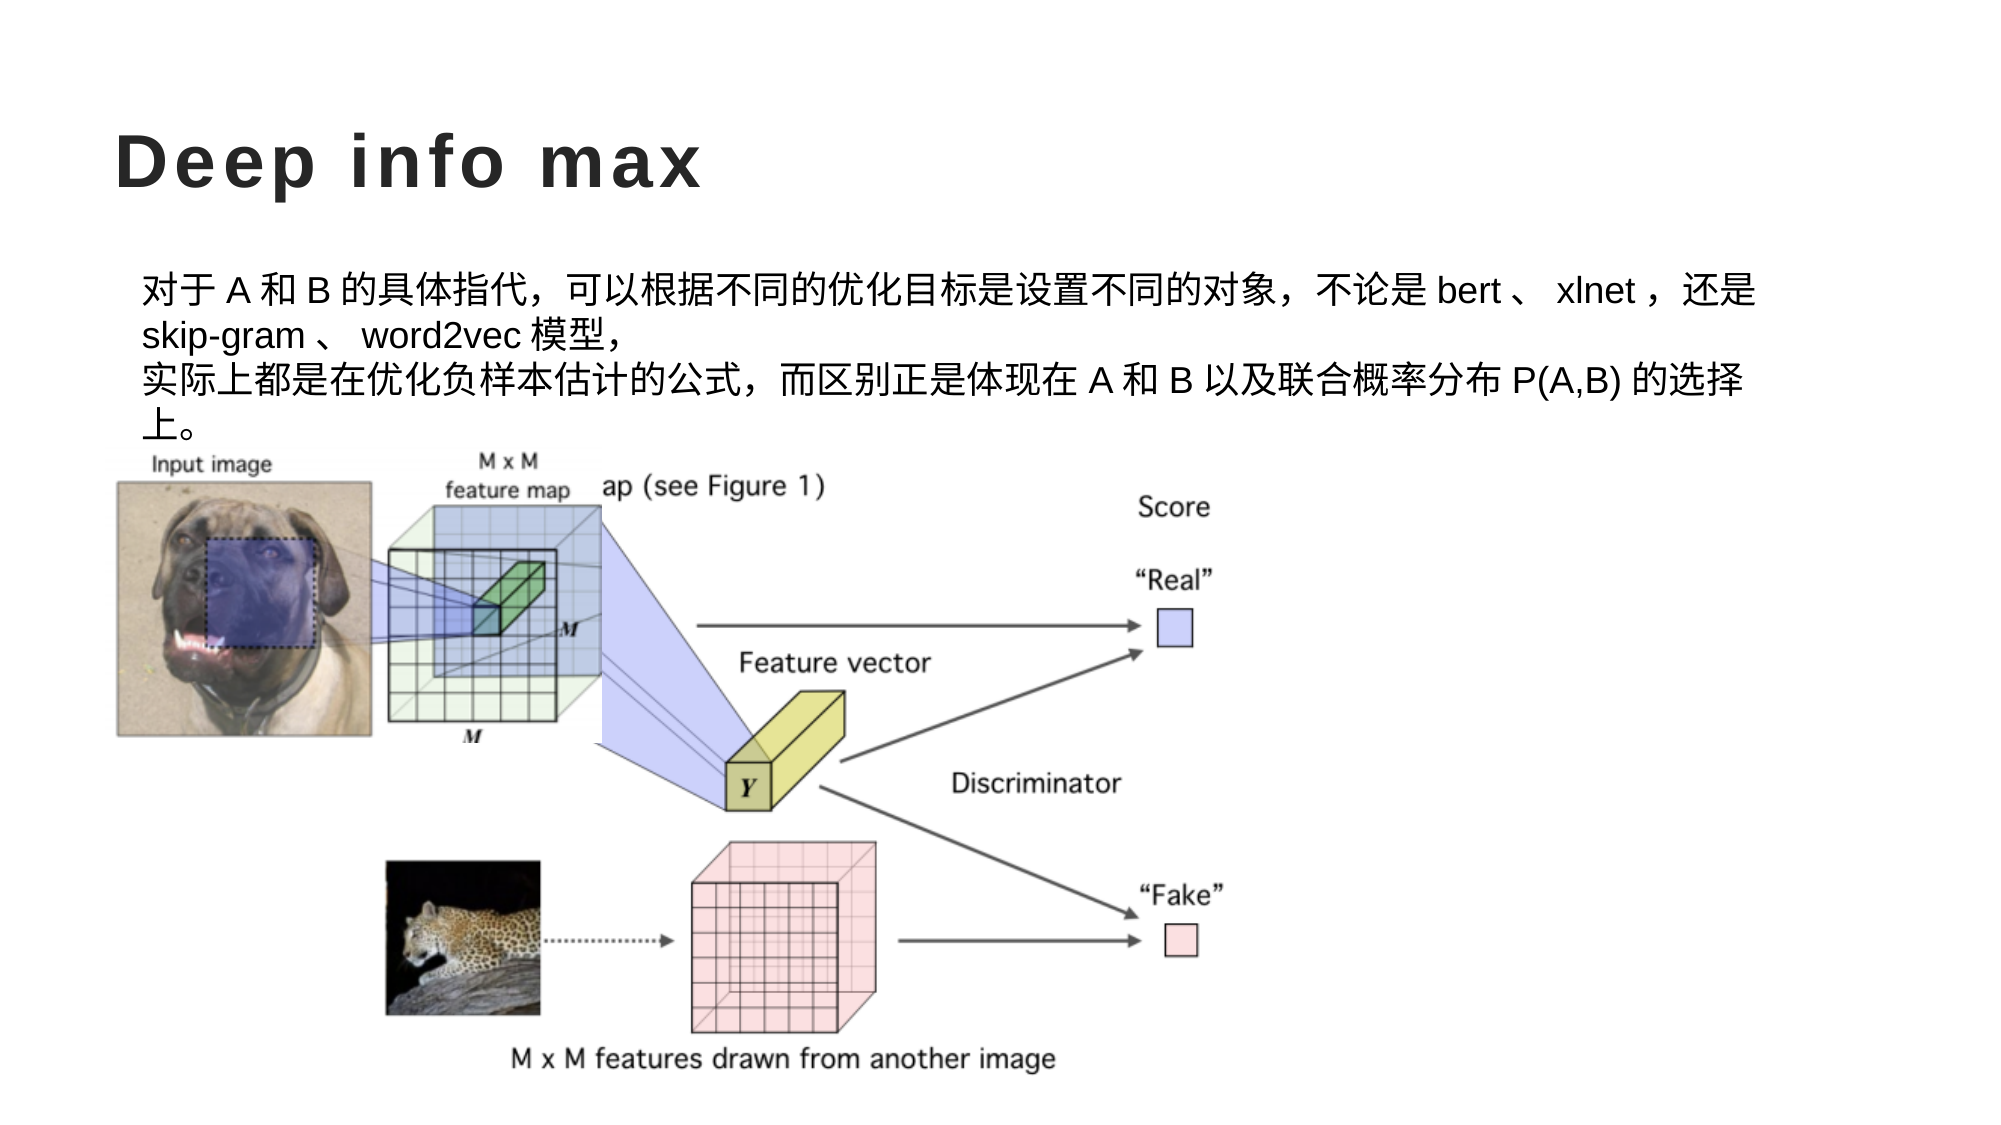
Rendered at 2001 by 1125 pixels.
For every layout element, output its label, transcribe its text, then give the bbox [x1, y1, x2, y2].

title Deep info max [99, 99, 1900, 216]
picture [101, 447, 1290, 1091]
text_box 对于A和B的具体指代，可以根据不同的优化目标是设置不同的对象，不论是bert、xlnet，还是skip-gram、word2vec模型， 实际上都是在优化负样本估计的公式，而区别正是体现在A和B以及联合概率分布P(A,B)的选择上。 [127, 258, 1781, 453]
